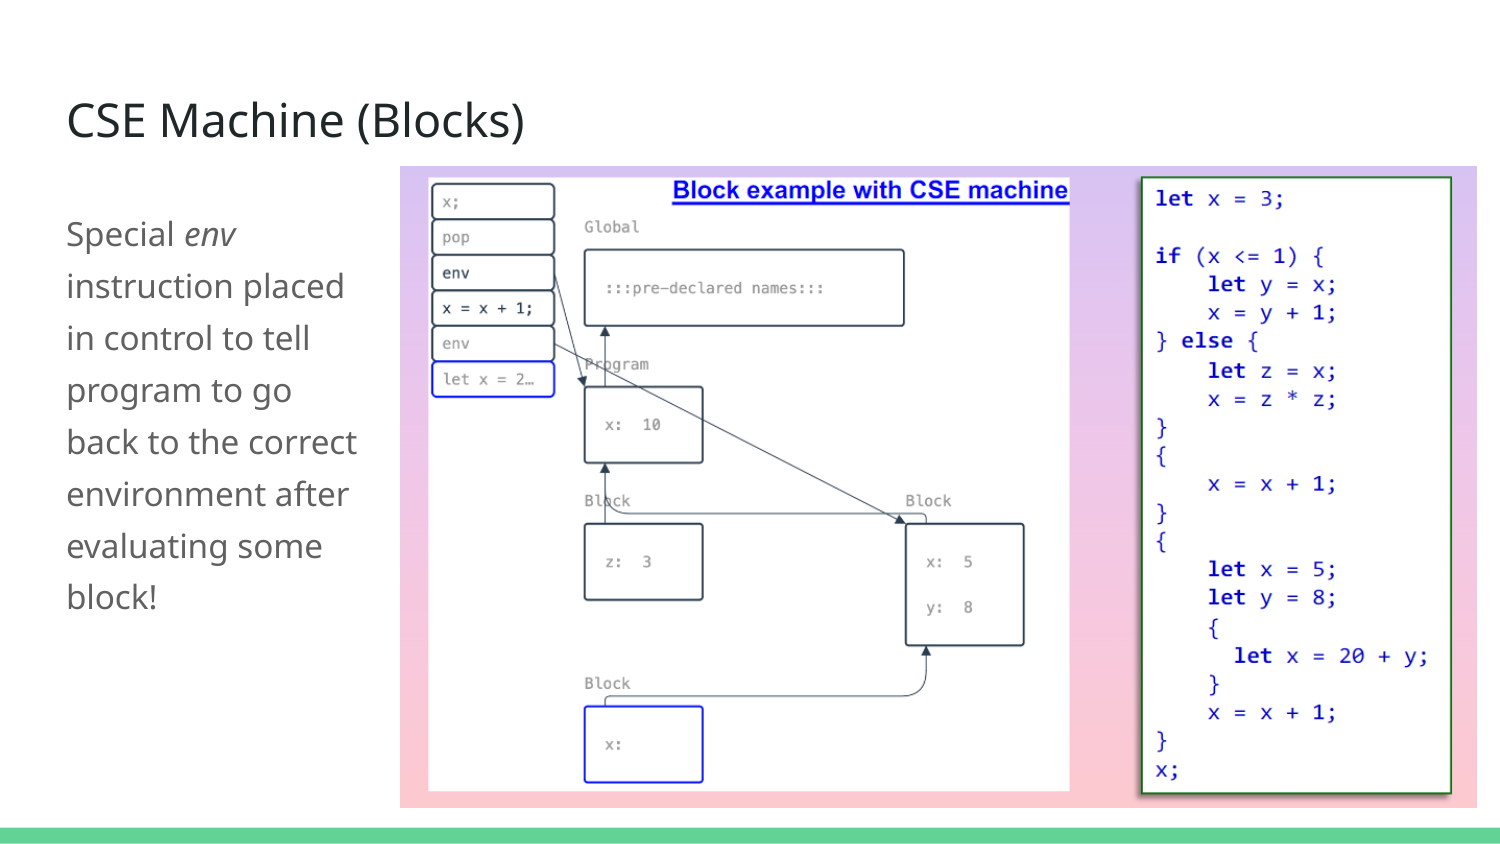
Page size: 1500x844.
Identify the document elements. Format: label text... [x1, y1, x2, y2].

picture [400, 166, 1477, 809]
title CSE Machine (Blocks) [51, 72, 1449, 167]
list Special env instruction placed in control to tell program to go back to the correct environment after evaluating some block! [51, 189, 376, 806]
